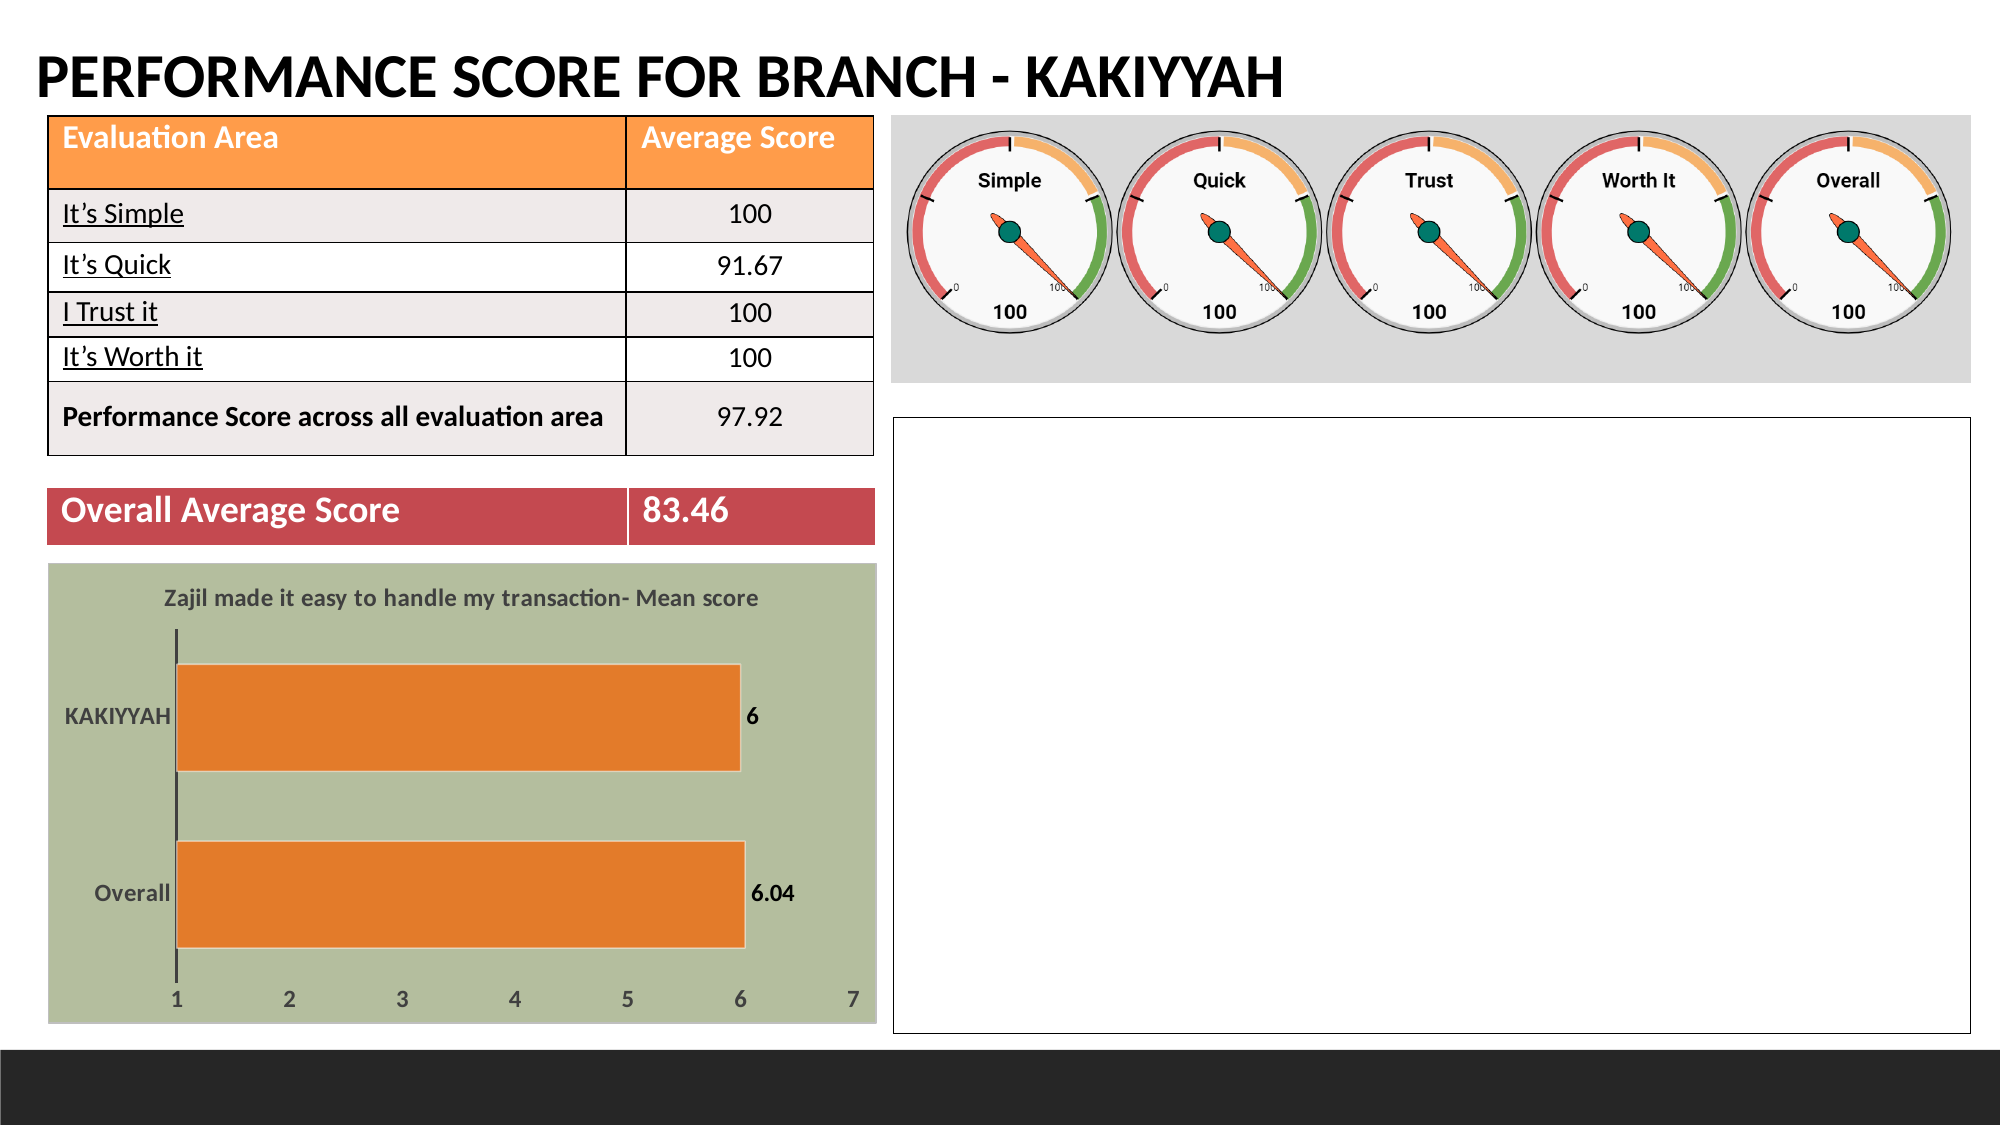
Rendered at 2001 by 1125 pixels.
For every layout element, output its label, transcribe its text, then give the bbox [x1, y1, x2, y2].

table_cell Performance Score across all evaluation area [49, 382, 625, 455]
table_cell 100 [627, 338, 873, 381]
table_header Average Score [627, 117, 873, 188]
table_cell It’s Simple [49, 190, 625, 242]
table_cell 100 [627, 293, 873, 336]
picture [891, 115, 1972, 384]
table_header 83.46 [629, 488, 875, 545]
table_cell 100 [627, 190, 873, 242]
text_box PERFORMANCE SCORE FOR BRANCH - KAKIYYAH [29, 27, 1348, 118]
table_cell It’s Quick [49, 243, 625, 291]
table_header Overall Average Score [47, 488, 627, 545]
table_cell 97.92 [627, 382, 873, 455]
table_header Evaluation Area [49, 117, 625, 188]
table_cell It’s Worth it [49, 338, 625, 381]
chart [47, 561, 878, 1025]
text_box [893, 417, 1971, 1034]
table_cell I Trust it [49, 293, 625, 336]
table_cell 91.67 [627, 243, 873, 291]
